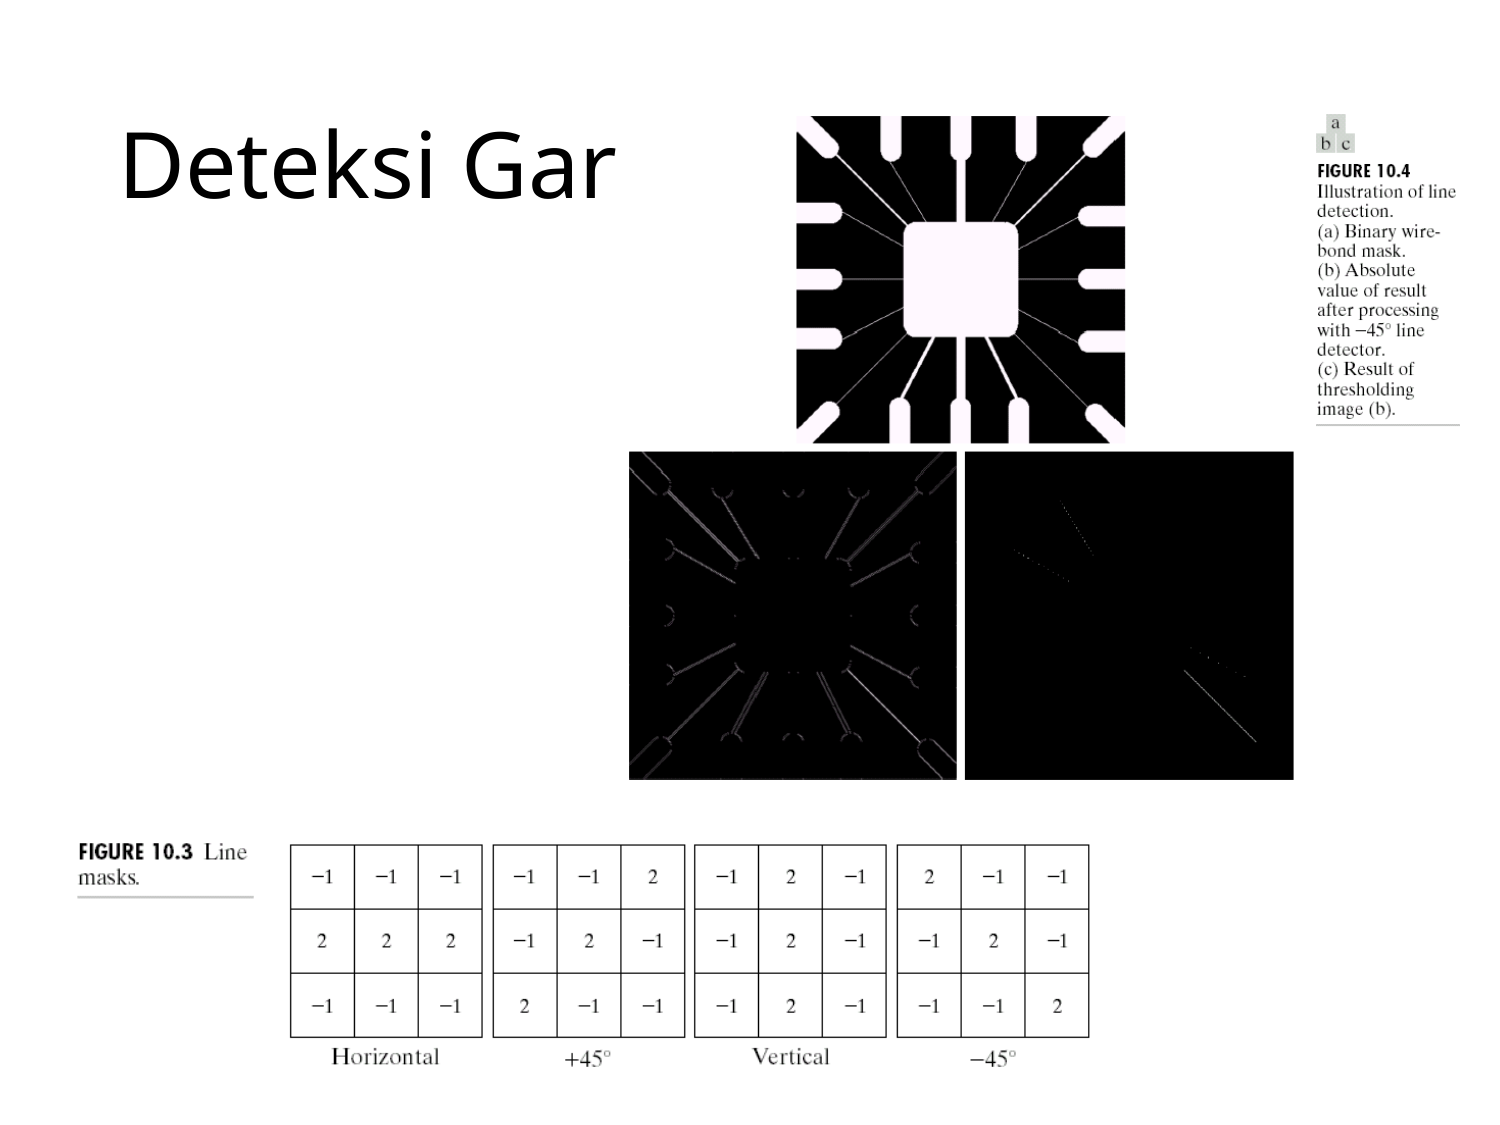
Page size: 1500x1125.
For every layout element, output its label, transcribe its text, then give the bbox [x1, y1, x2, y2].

picture [624, 112, 1461, 783]
title Deteksi Garis [103, 59, 1397, 278]
picture [74, 837, 1097, 1072]
